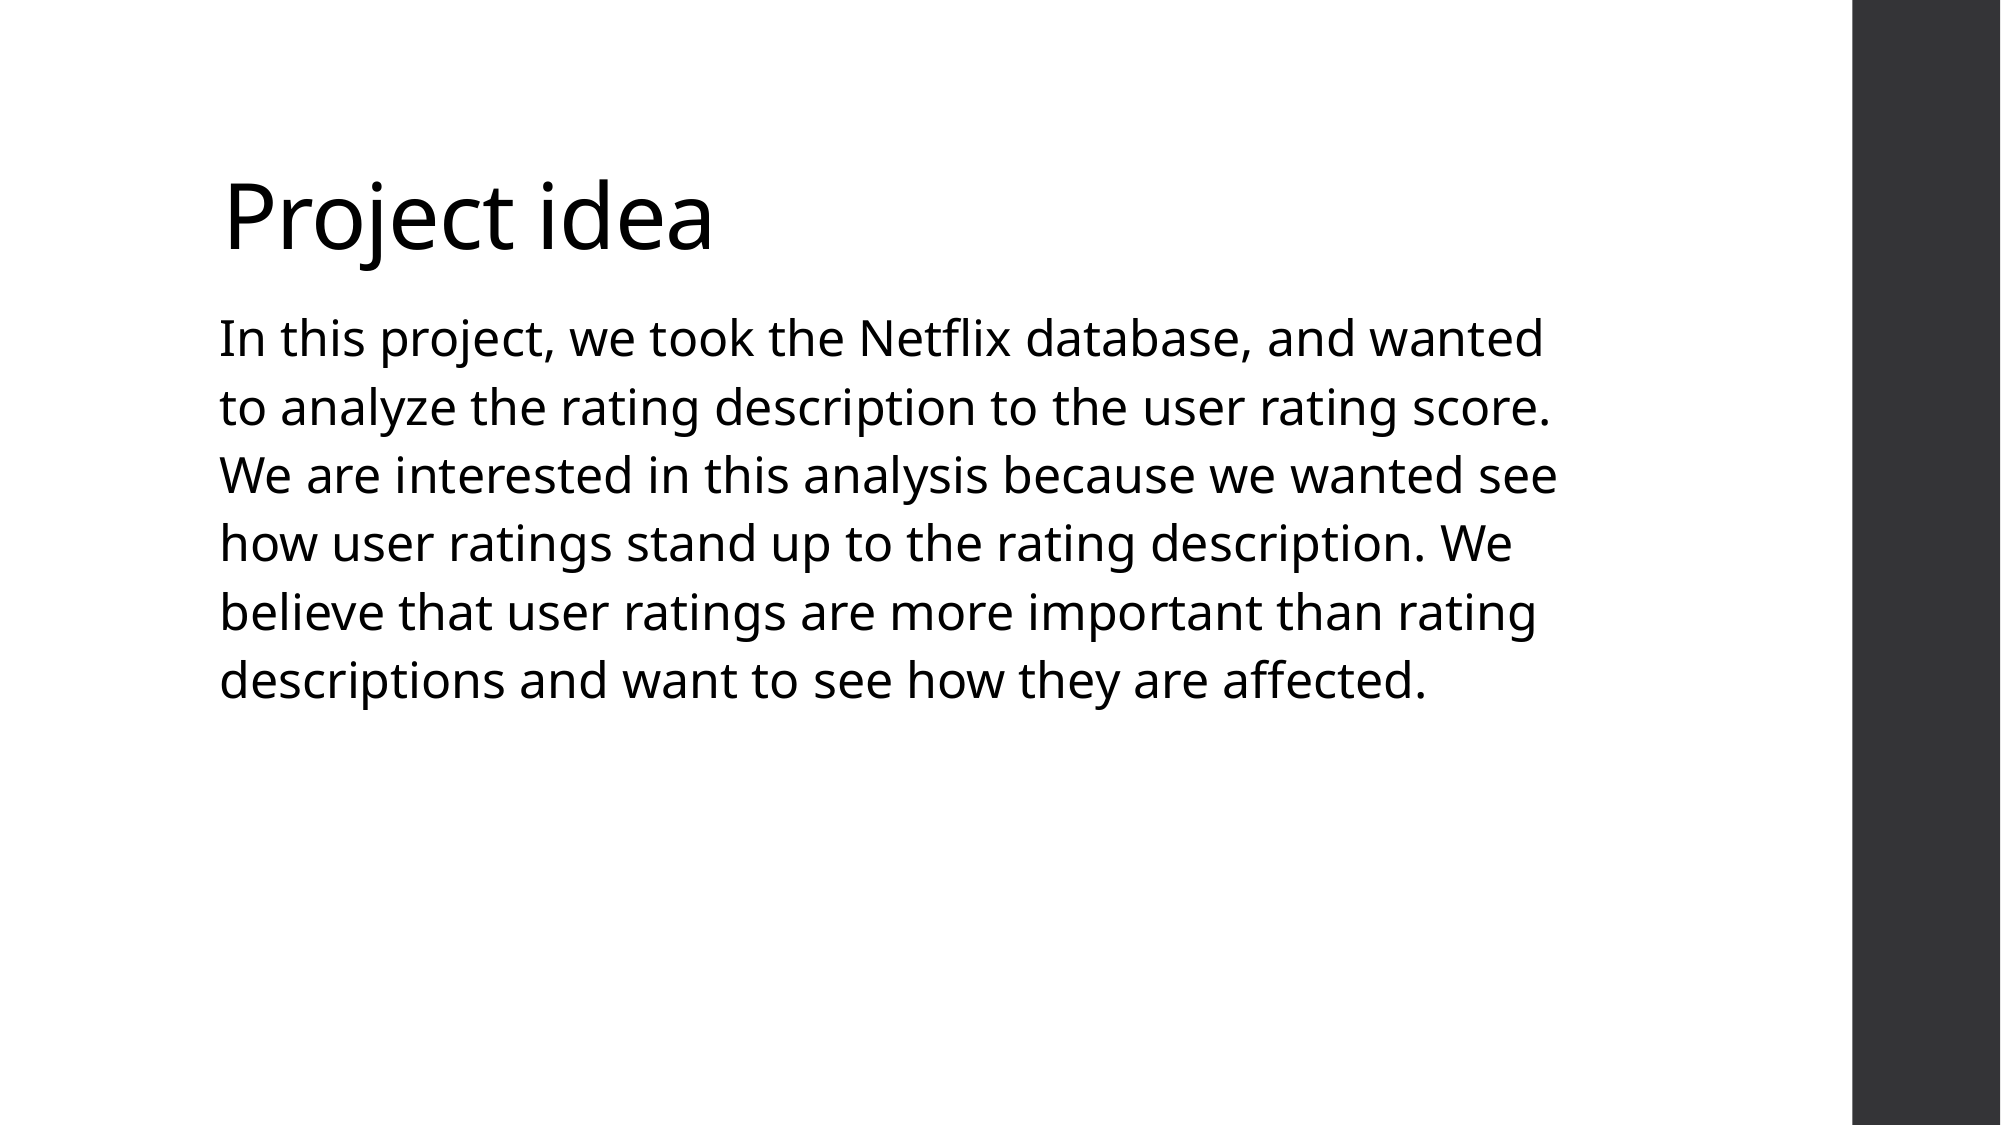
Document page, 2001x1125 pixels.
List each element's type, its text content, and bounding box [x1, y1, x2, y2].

table_header In this project, we took the Netflix database, and wanted to analyze the rating description to the user rating score. We are interested in this analysis because we wanted see how user ratings stand up to the rating description. We believe that user ratings are more important than rating descriptions and want to see how they are affected. [207, 296, 1617, 721]
title Project idea [206, 60, 1797, 278]
